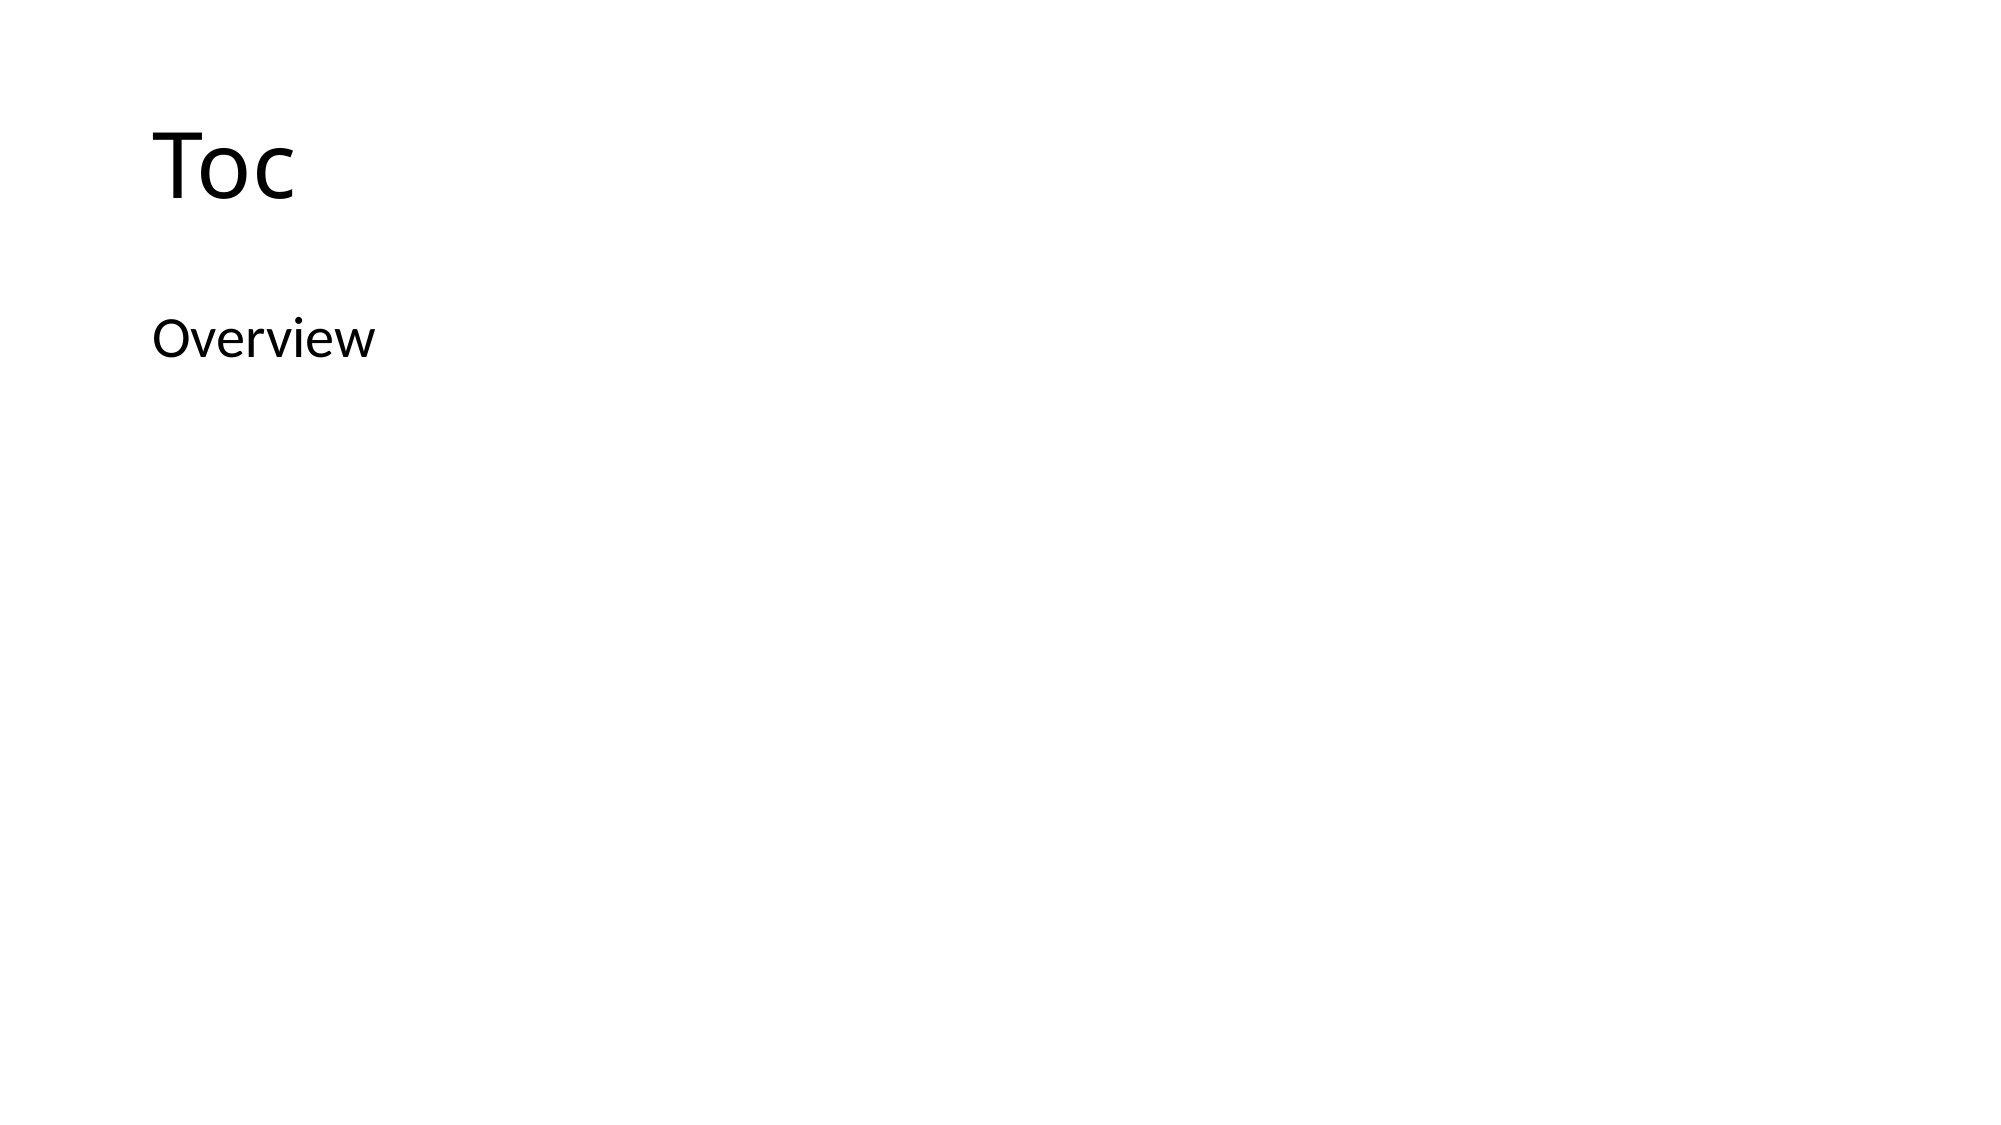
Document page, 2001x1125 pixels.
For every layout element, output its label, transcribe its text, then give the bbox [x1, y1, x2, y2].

title Toc [137, 59, 1863, 278]
list Overview [137, 299, 1863, 1014]
